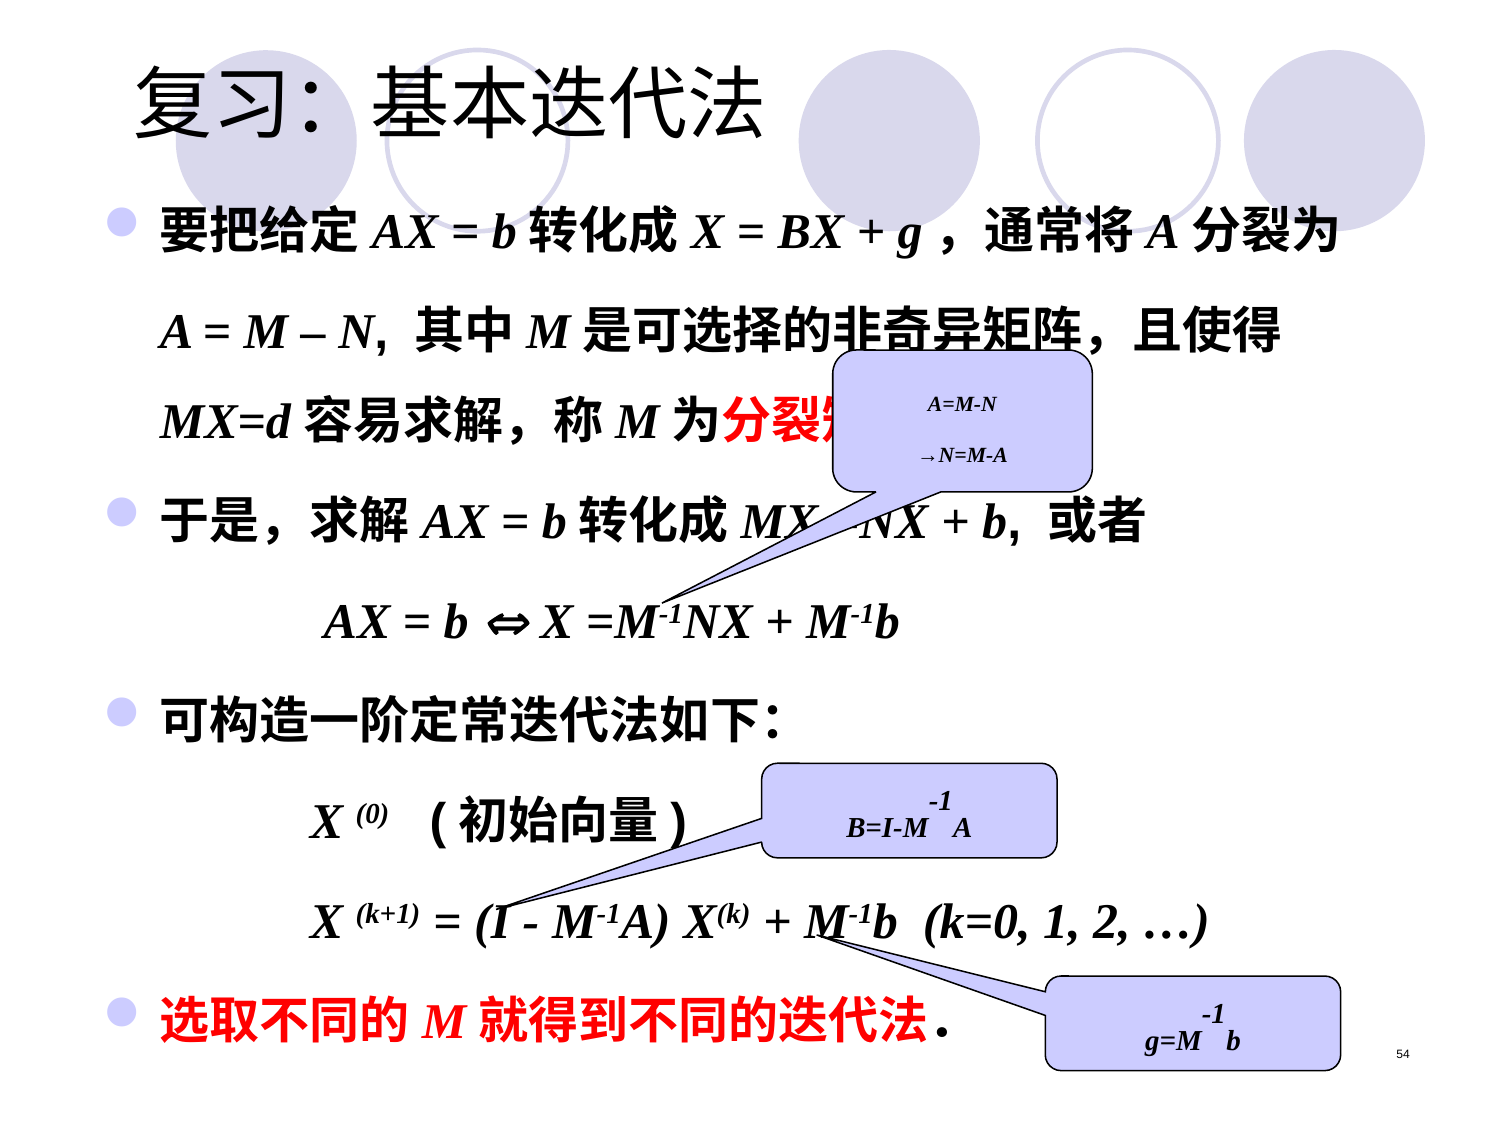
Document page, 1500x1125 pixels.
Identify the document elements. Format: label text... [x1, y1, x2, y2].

text_box B=I-M-1A [496, 763, 1058, 910]
slide_number 54 [1074, 1024, 1426, 1101]
title 复习：基本迭代法 [118, 47, 1382, 154]
text_box g=M-1b [816, 934, 1341, 1071]
text_box A=M-N →N=M-A [661, 349, 1093, 604]
list 要把给定AX = b转化成X = BX + g，通常将A分裂为 A = M – N, 其中M是可选择的非奇异矩阵，且使得MX=d容易求解，称M为分裂矩阵． 于是，求解AX = b转化成MX =NX + b, 或者 AX = b  X =M-1NX + M-1b 可构造一阶定常迭代法如下： X (0) (初始向量) X (k+1) = (I - M-1A) X(k) + M-1b (k=0, 1, 2, …) 选取不同的M就得到不同的迭代法． [88, 160, 1436, 1083]
